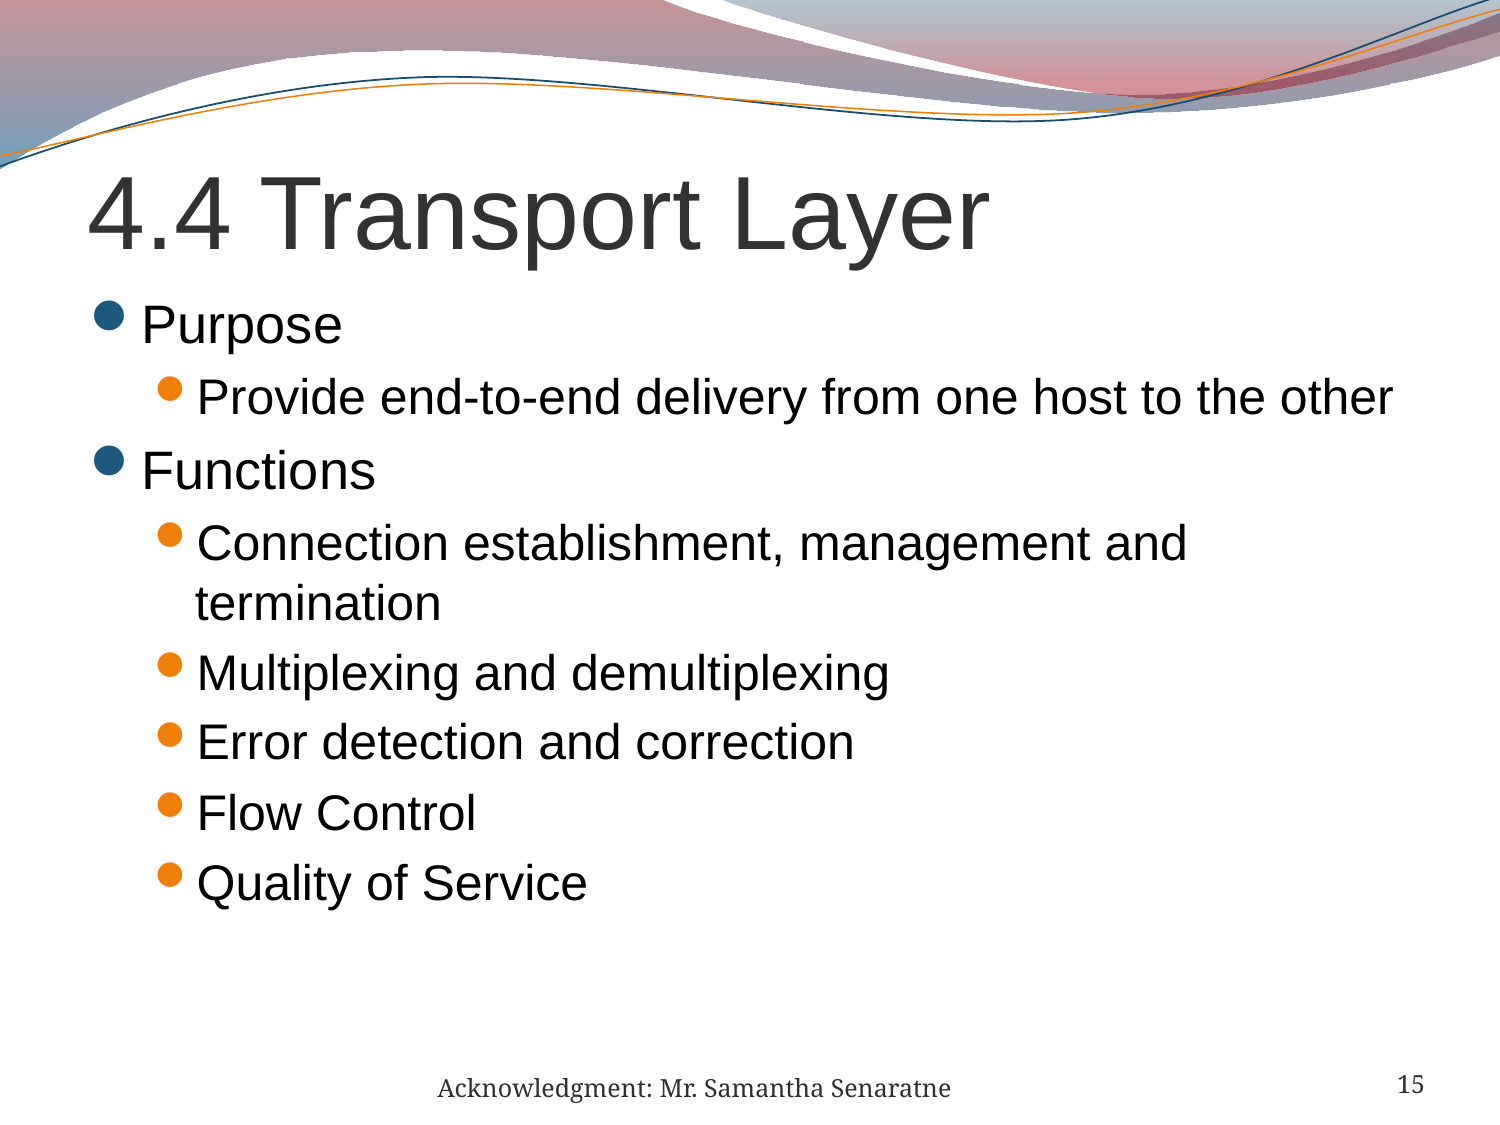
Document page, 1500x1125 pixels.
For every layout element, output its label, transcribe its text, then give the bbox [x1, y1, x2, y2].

title 4.4 Transport Layer [87, 137, 1325, 282]
footer Acknowledgment: Mr. Samantha Senaratne [437, 1042, 988, 1103]
list Purpose Provide end-to-end delivery from one host to the other Functions Connection establishment, management and termination Multiplexing and demultiplexing Error detection and correction Flow Control Quality of Service [75, 282, 1425, 1006]
slide_number 15 [1299, 1042, 1425, 1103]
